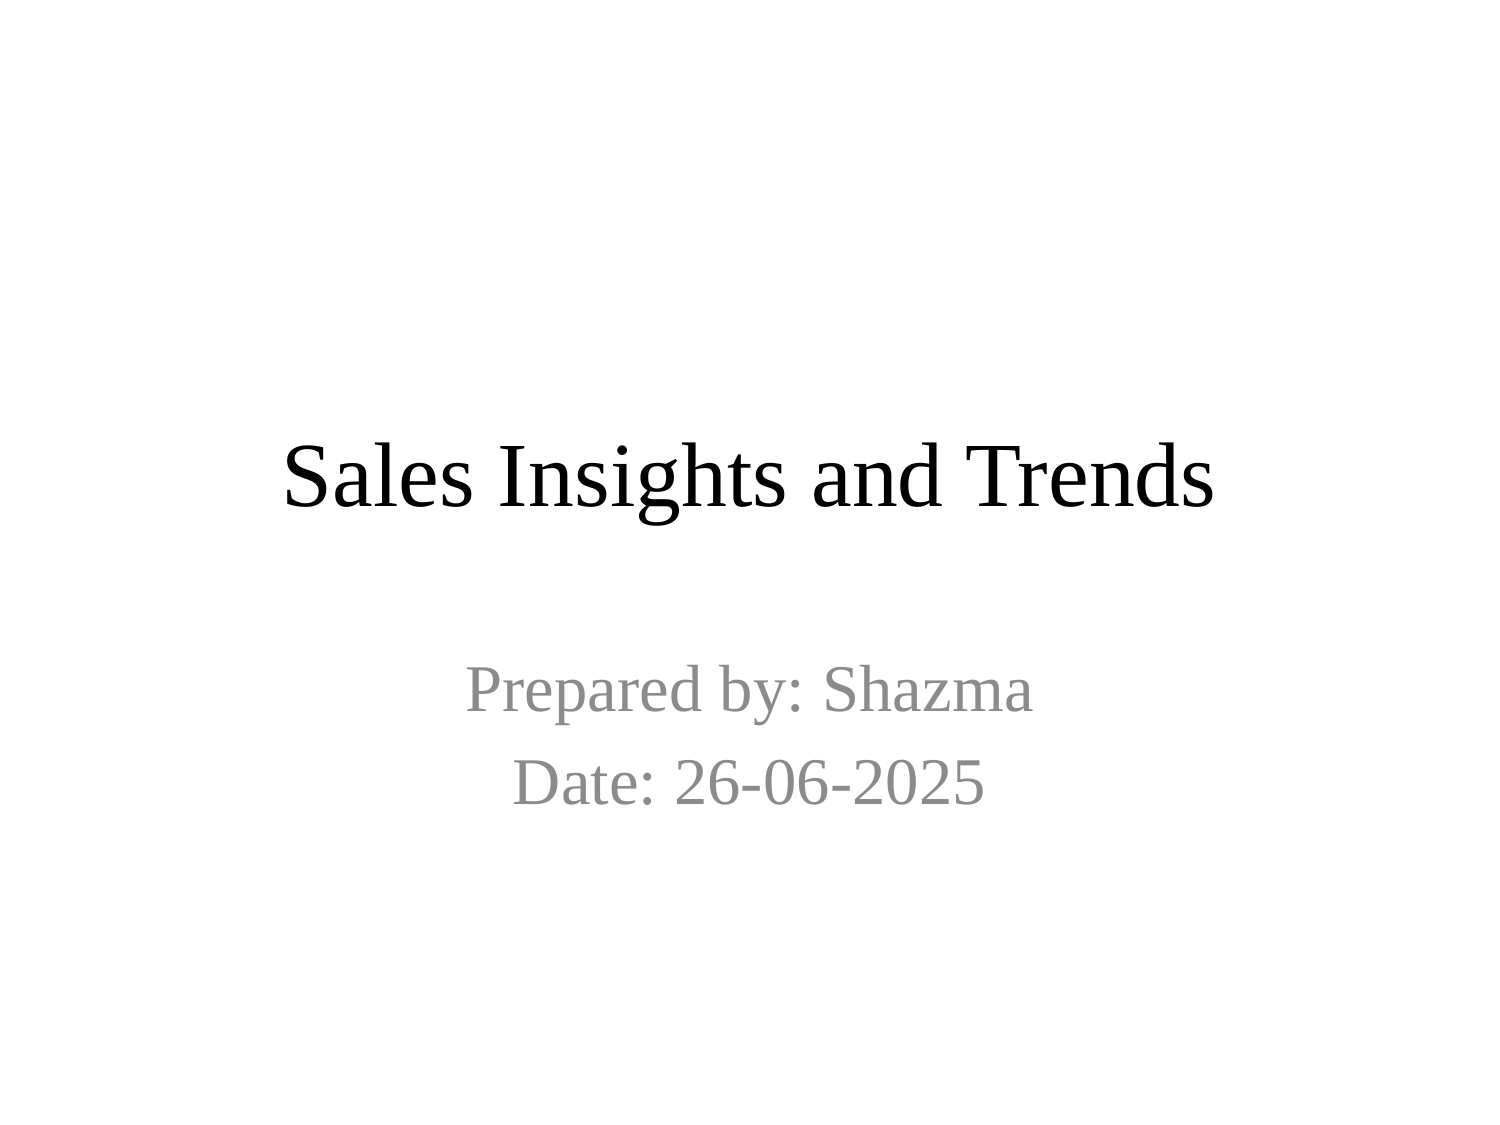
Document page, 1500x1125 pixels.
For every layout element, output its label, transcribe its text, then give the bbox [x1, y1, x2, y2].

subtitle Prepared by: Shazma Date: 26-06-2025 [225, 637, 1275, 925]
title Sales Insights and Trends [112, 349, 1388, 591]
